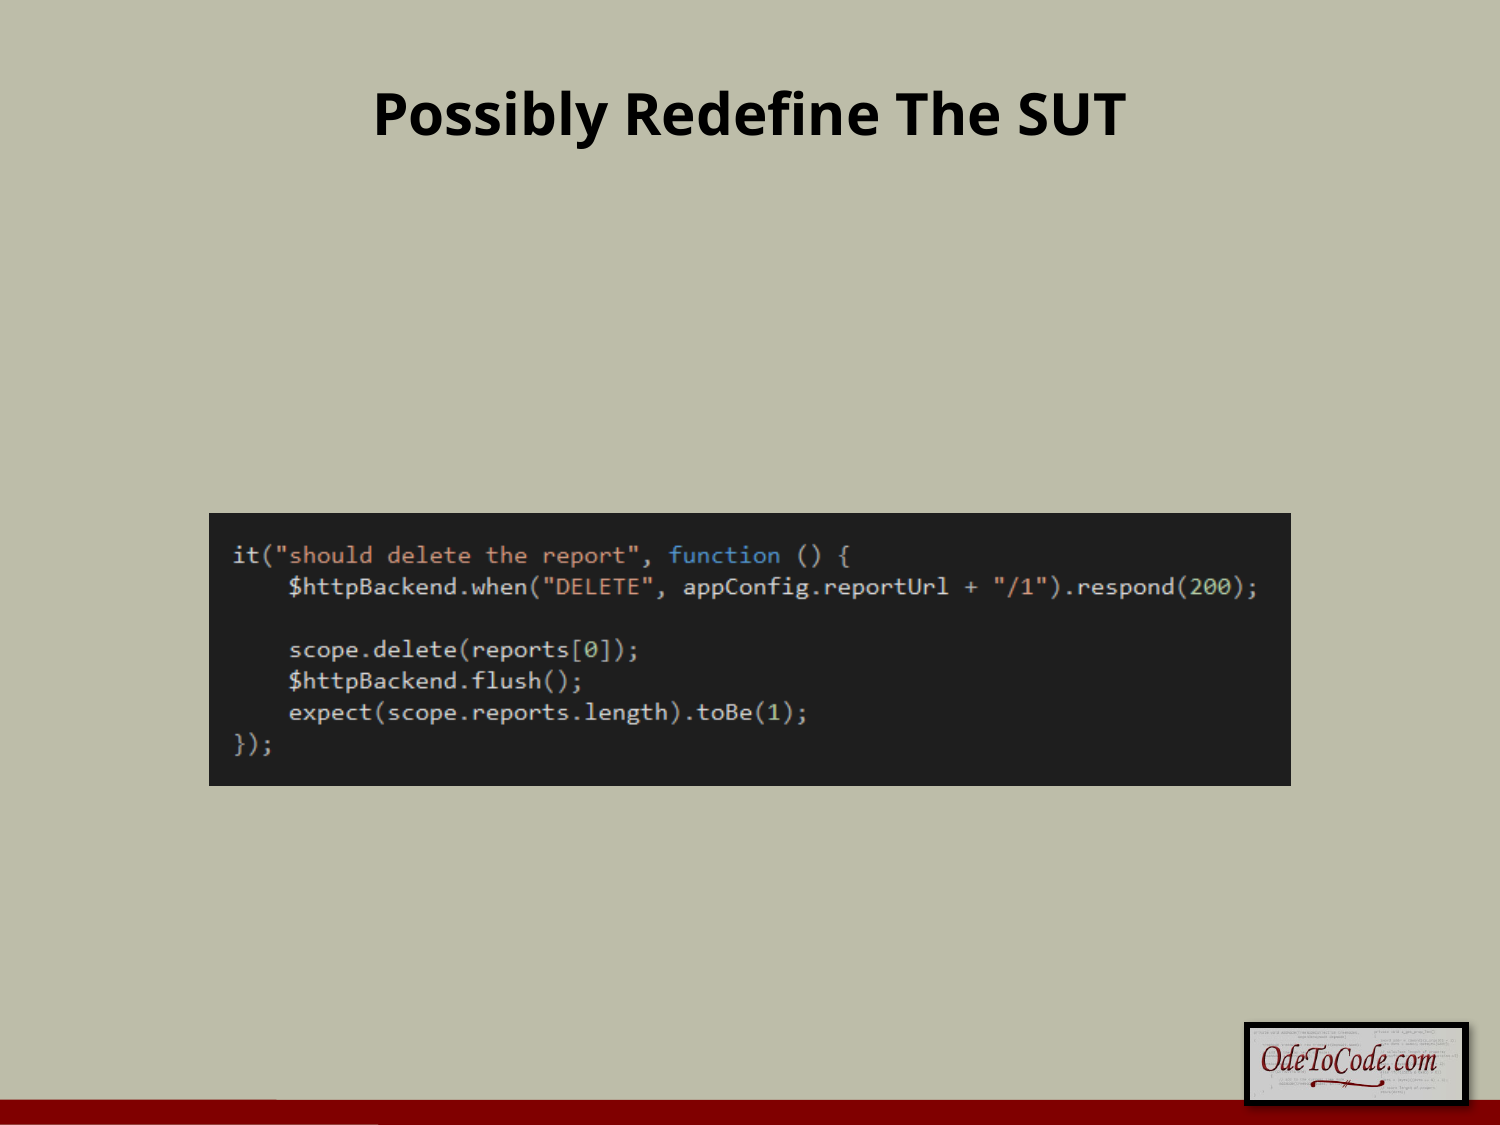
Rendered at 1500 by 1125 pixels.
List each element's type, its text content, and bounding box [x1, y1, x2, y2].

picture [1250, 1028, 1462, 1100]
title Possibly Redefine The SUT [74, 49, 1426, 176]
picture [209, 513, 1291, 786]
